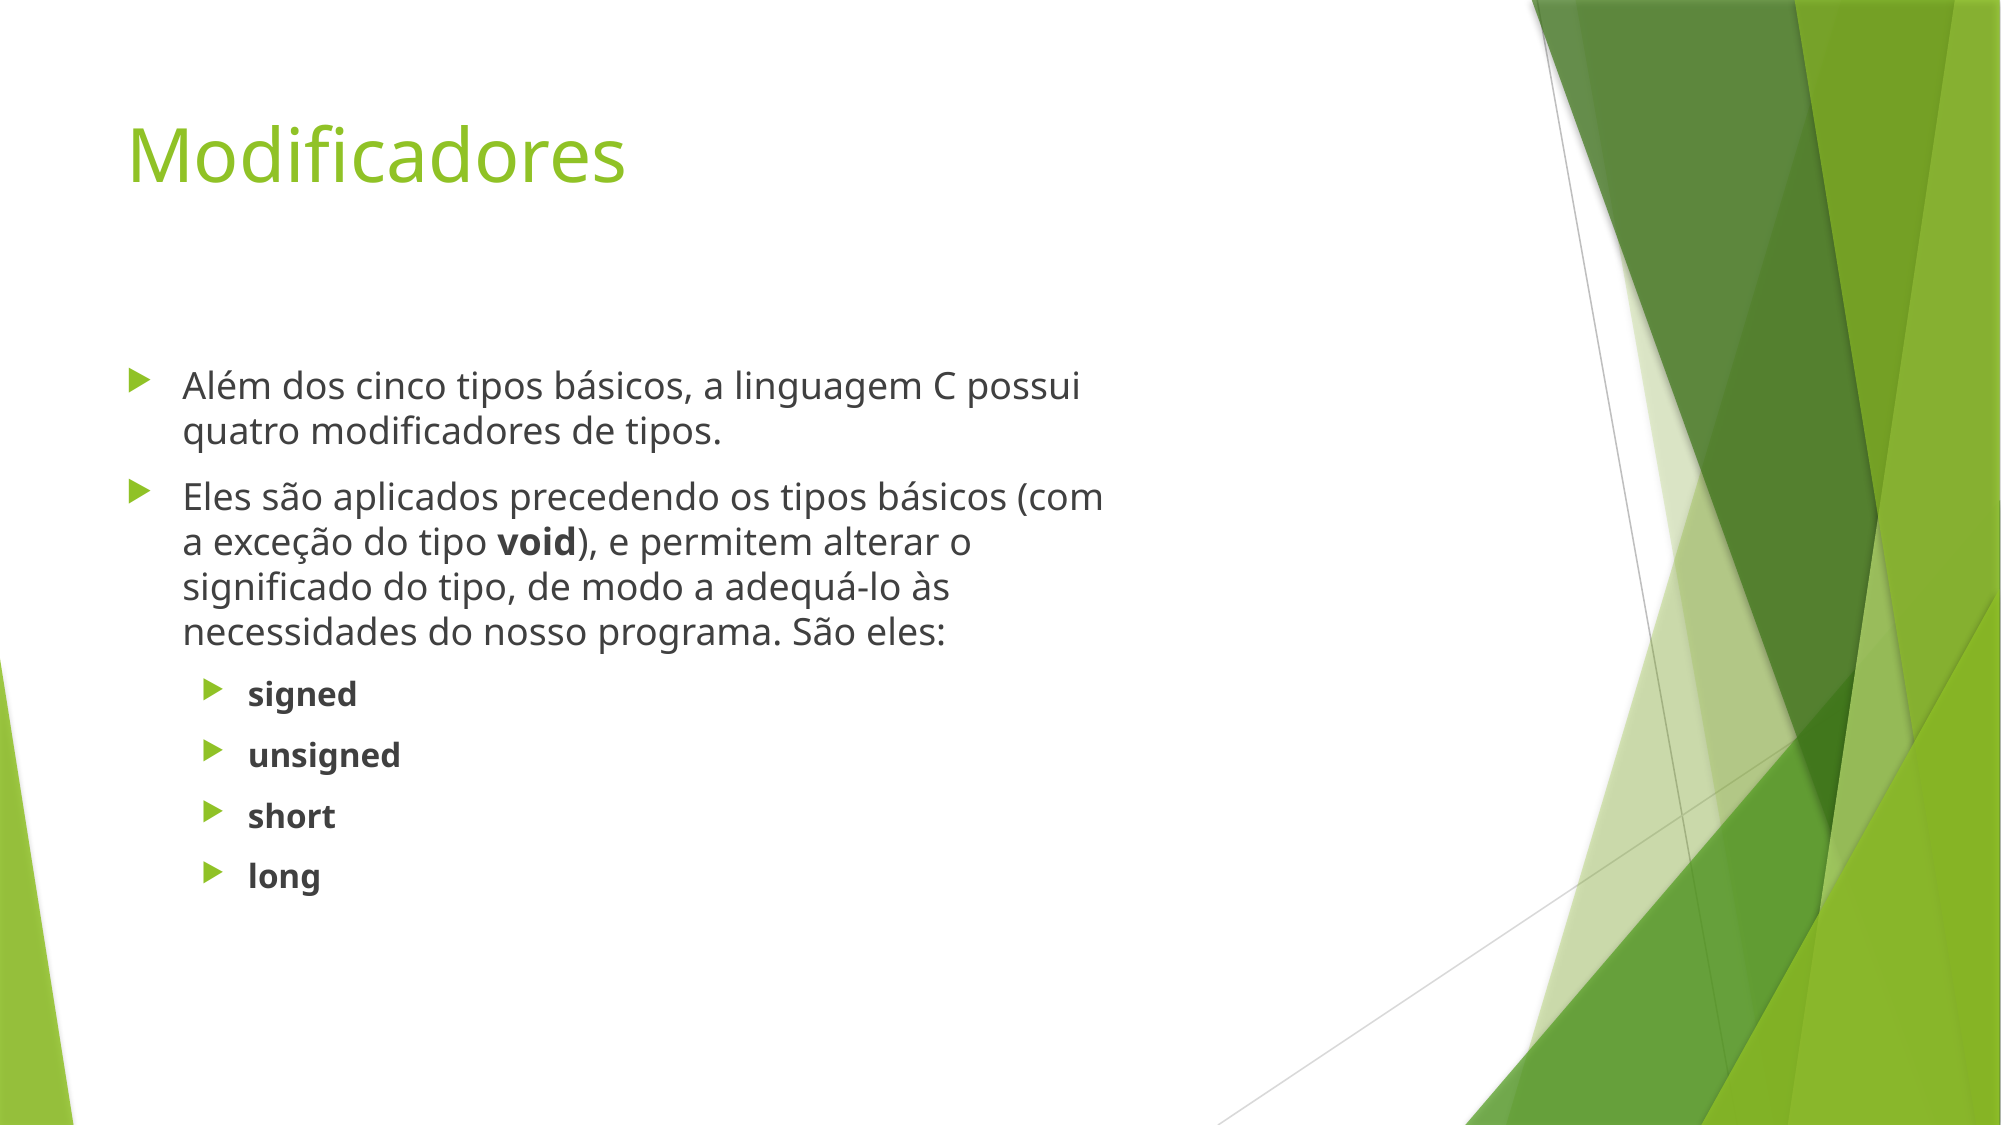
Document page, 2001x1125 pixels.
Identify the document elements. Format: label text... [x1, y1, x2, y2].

list Além dos cinco tipos básicos, a linguagem C possui quatro modificadores de tipos. Eles são aplicados precedendo os tipos básicos (com a exceção do tipo void), e permitem alterar o significado do tipo, de modo a adequá-lo às necessidades do nosso programa. São eles: signed unsigned short long [111, 354, 1135, 992]
title Modificadores [111, 99, 1522, 317]
